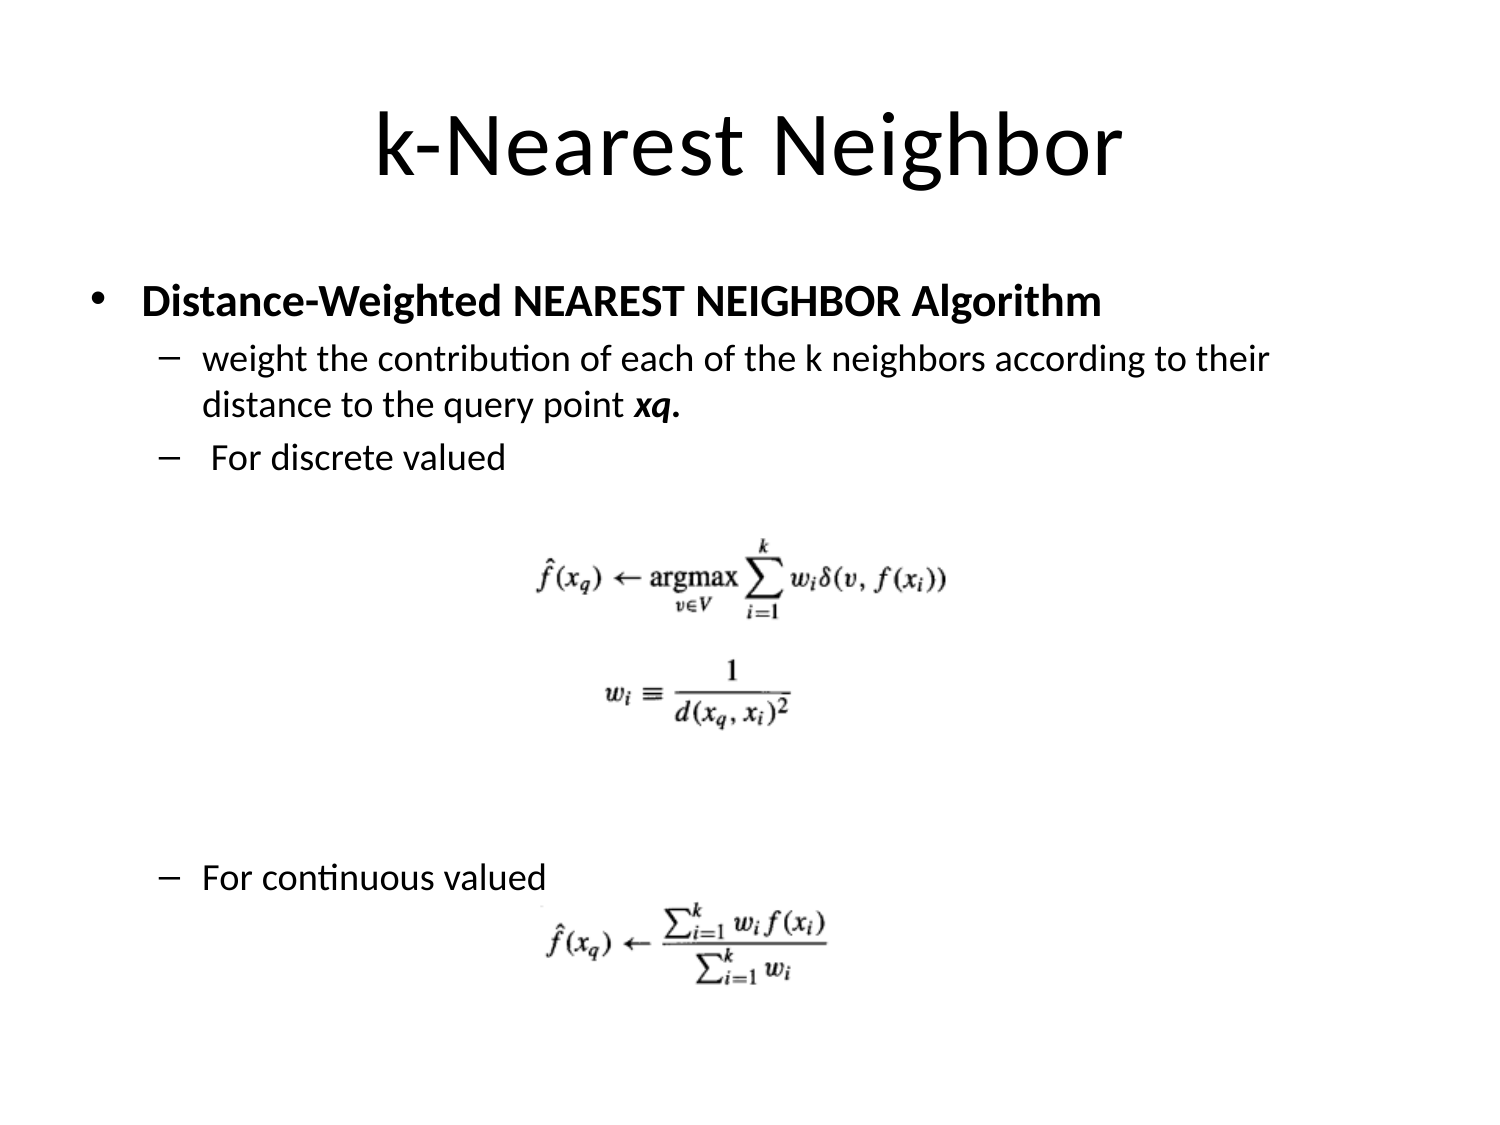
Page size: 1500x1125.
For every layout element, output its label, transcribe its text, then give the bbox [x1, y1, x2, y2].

picture [538, 890, 880, 996]
list Distance-Weighted NEAREST NEIGHBOR Algorithm weight the contribution of each of the k neighbors according to their distance to the query point xq. For discrete valued For continuous valued [75, 262, 1425, 1005]
title k-Nearest Neighbor [75, 45, 1425, 233]
picture [515, 538, 977, 742]
